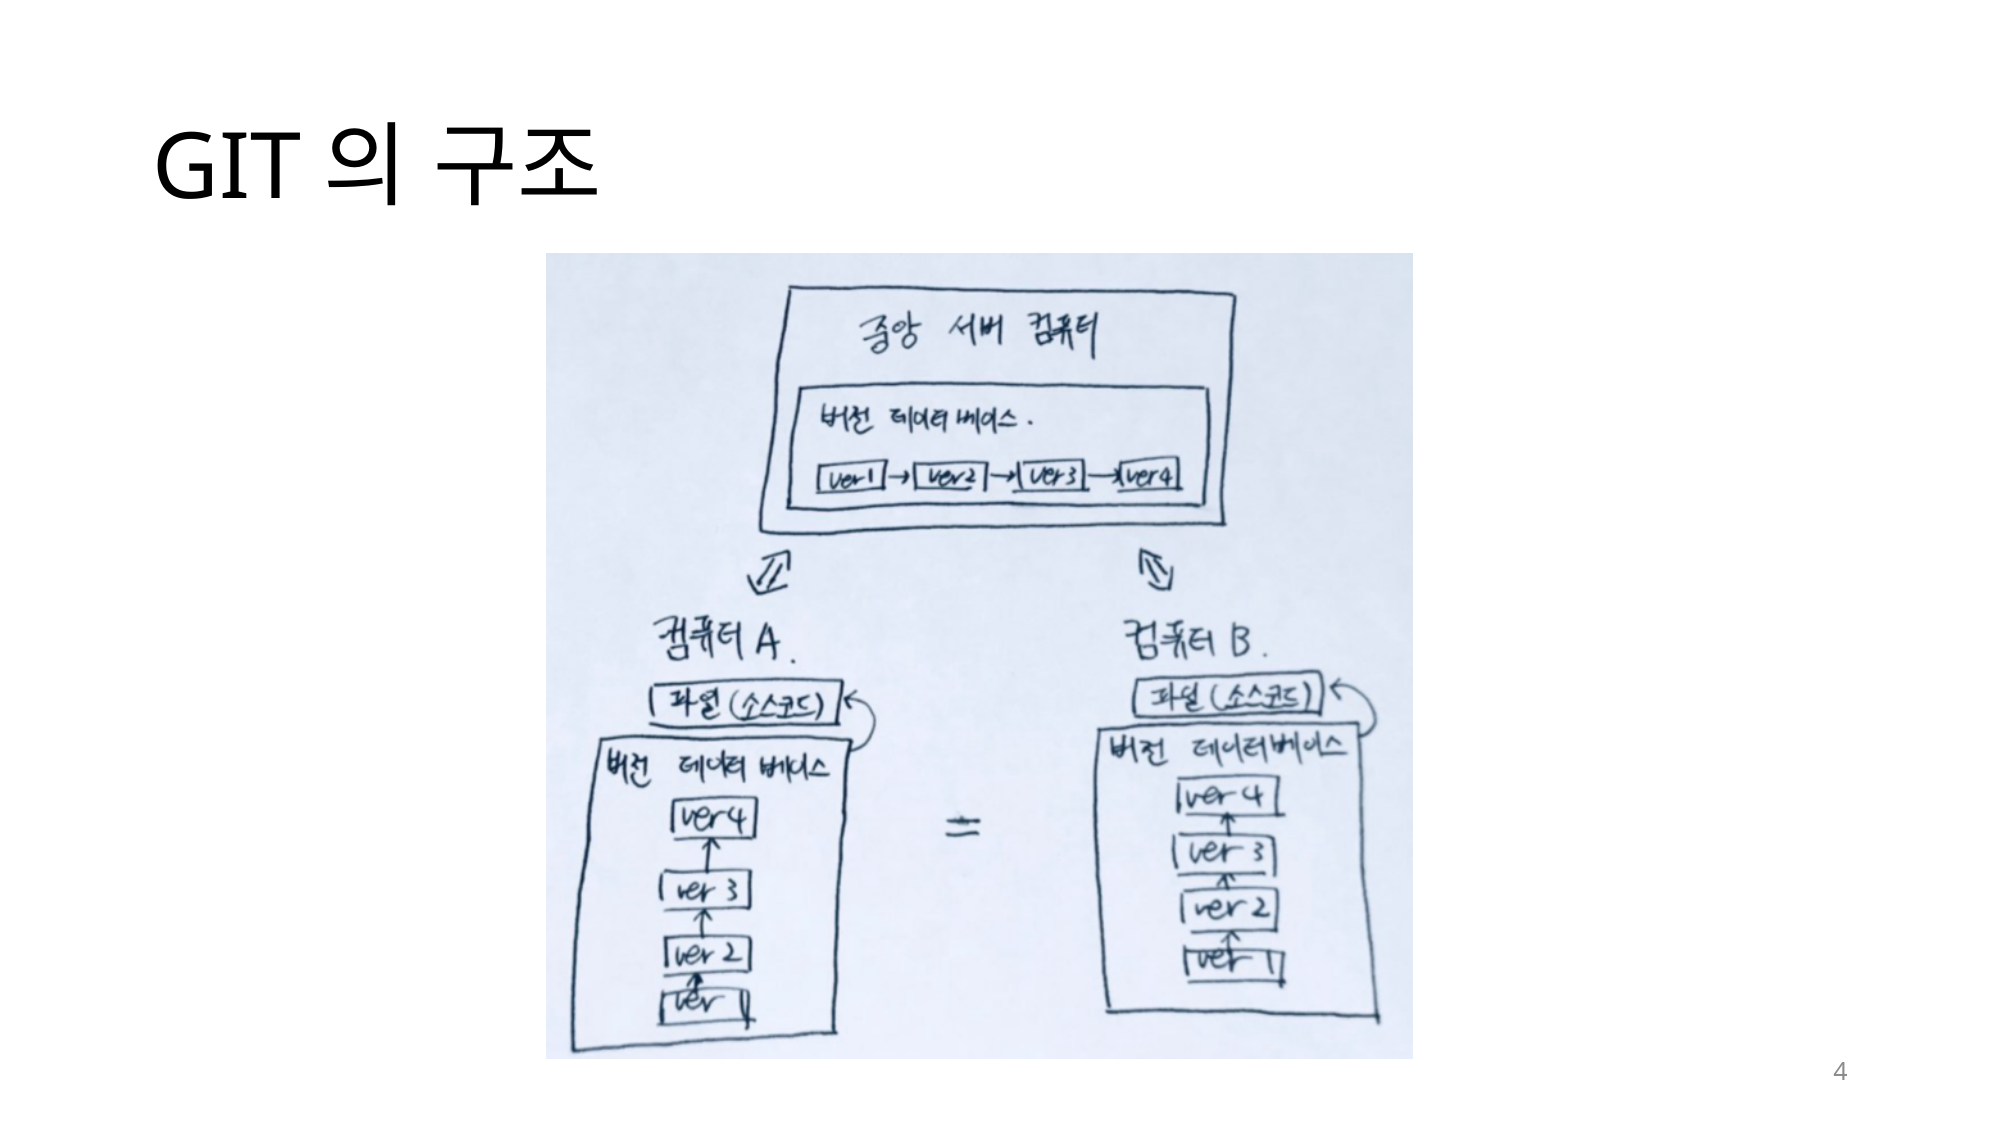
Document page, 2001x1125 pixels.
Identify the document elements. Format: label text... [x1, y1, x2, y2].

title GIT의 구조 [137, 59, 1863, 278]
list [546, 253, 1413, 1059]
slide_number 4 [1412, 1042, 1863, 1103]
